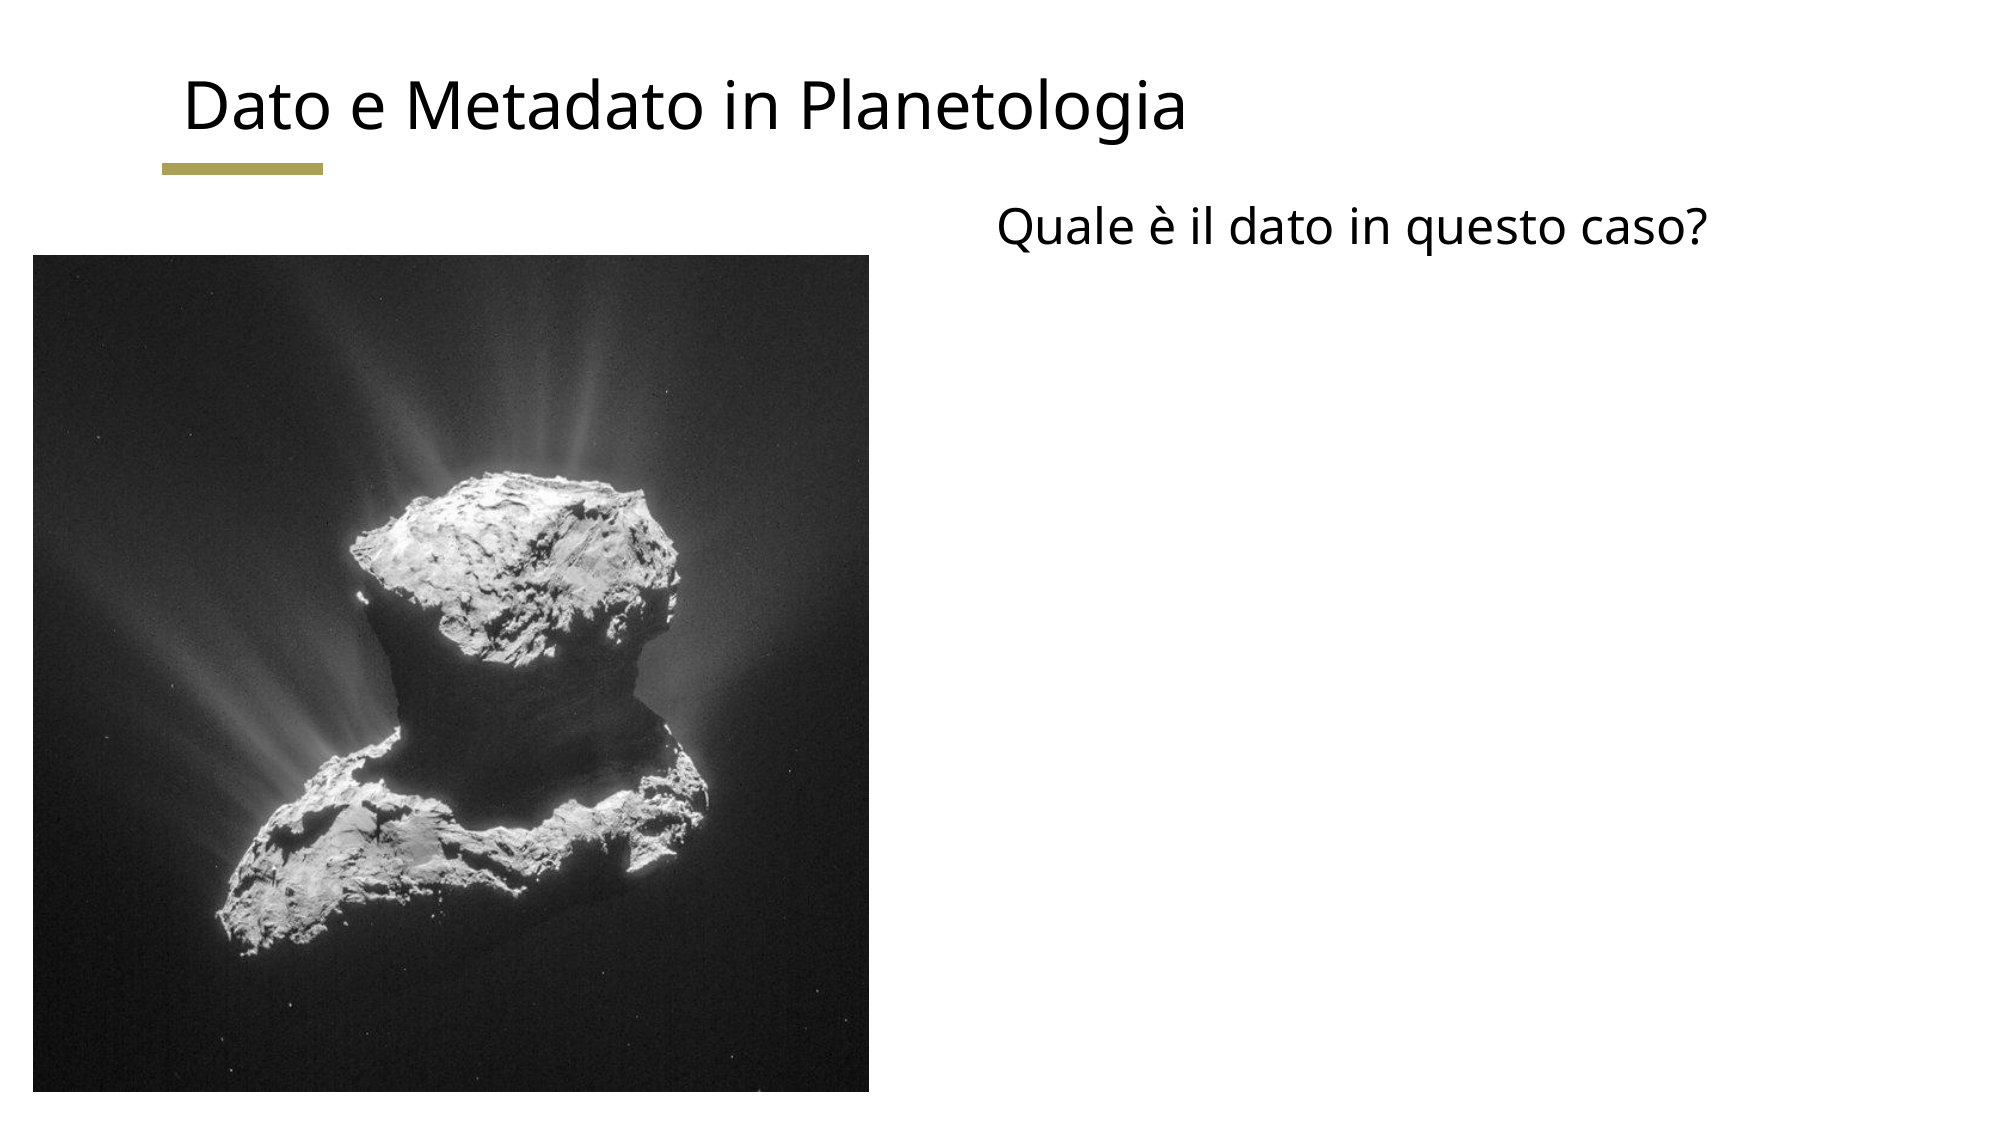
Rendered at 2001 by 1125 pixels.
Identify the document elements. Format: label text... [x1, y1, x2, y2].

text_box Quale è il dato in questo caso? [976, 174, 1932, 275]
title Dato e Metadato in Planetologia [162, 42, 1863, 163]
picture [33, 255, 869, 1092]
